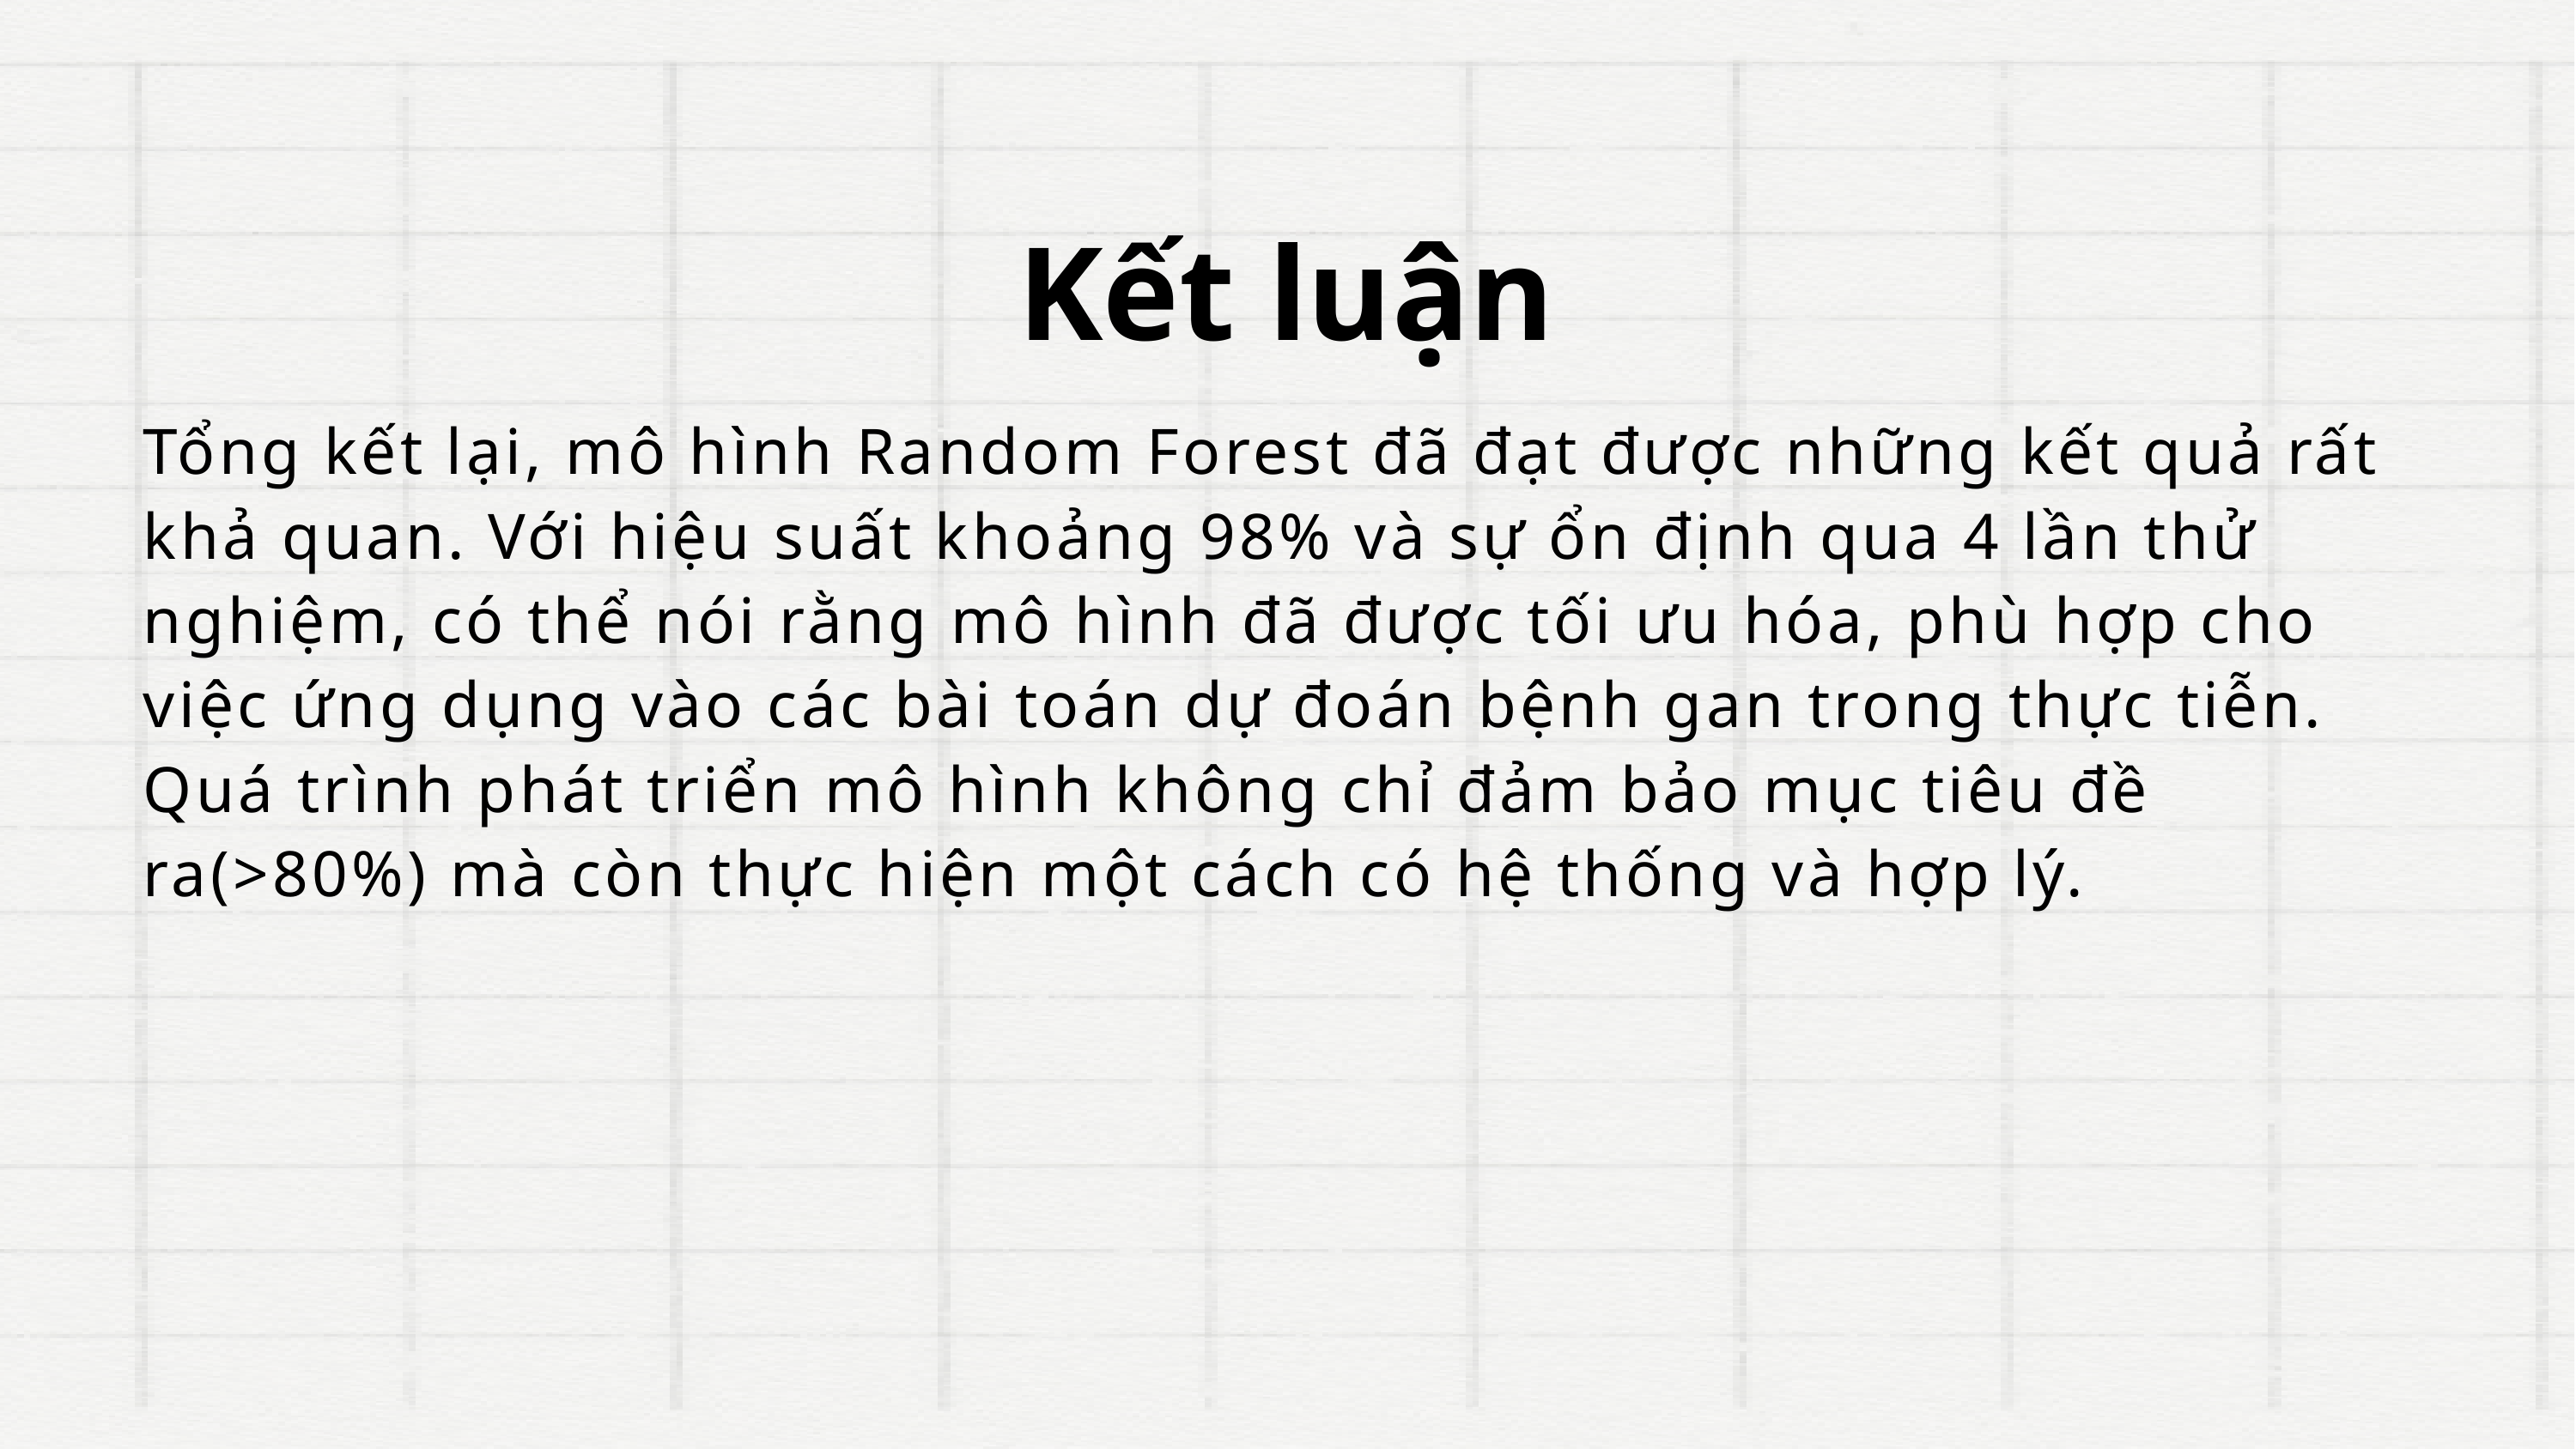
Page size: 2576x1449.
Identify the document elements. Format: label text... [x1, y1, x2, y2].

text_box Kết luận [743, 241, 1830, 367]
text_box [0, 0, 2575, 1449]
text_box Tổng kết lại, mô hình Random Forest đã đạt được những kết quả rất khả quan. Với hiệu suất khoảng 98% và sự ổn định qua 4 lần thử nghiệm, có thể nói rằng mô hình đã được tối ưu hóa, phù hợp cho việc ứng dụng vào các bài toán dự đoán bệnh gan trong thực tiễn. Quá trình phát triển mô hình không chỉ đảm bảo mục tiêu đề ra(>80%) mà còn thực hiện một cách có hệ thống và hợp lý. [143, 402, 2430, 910]
